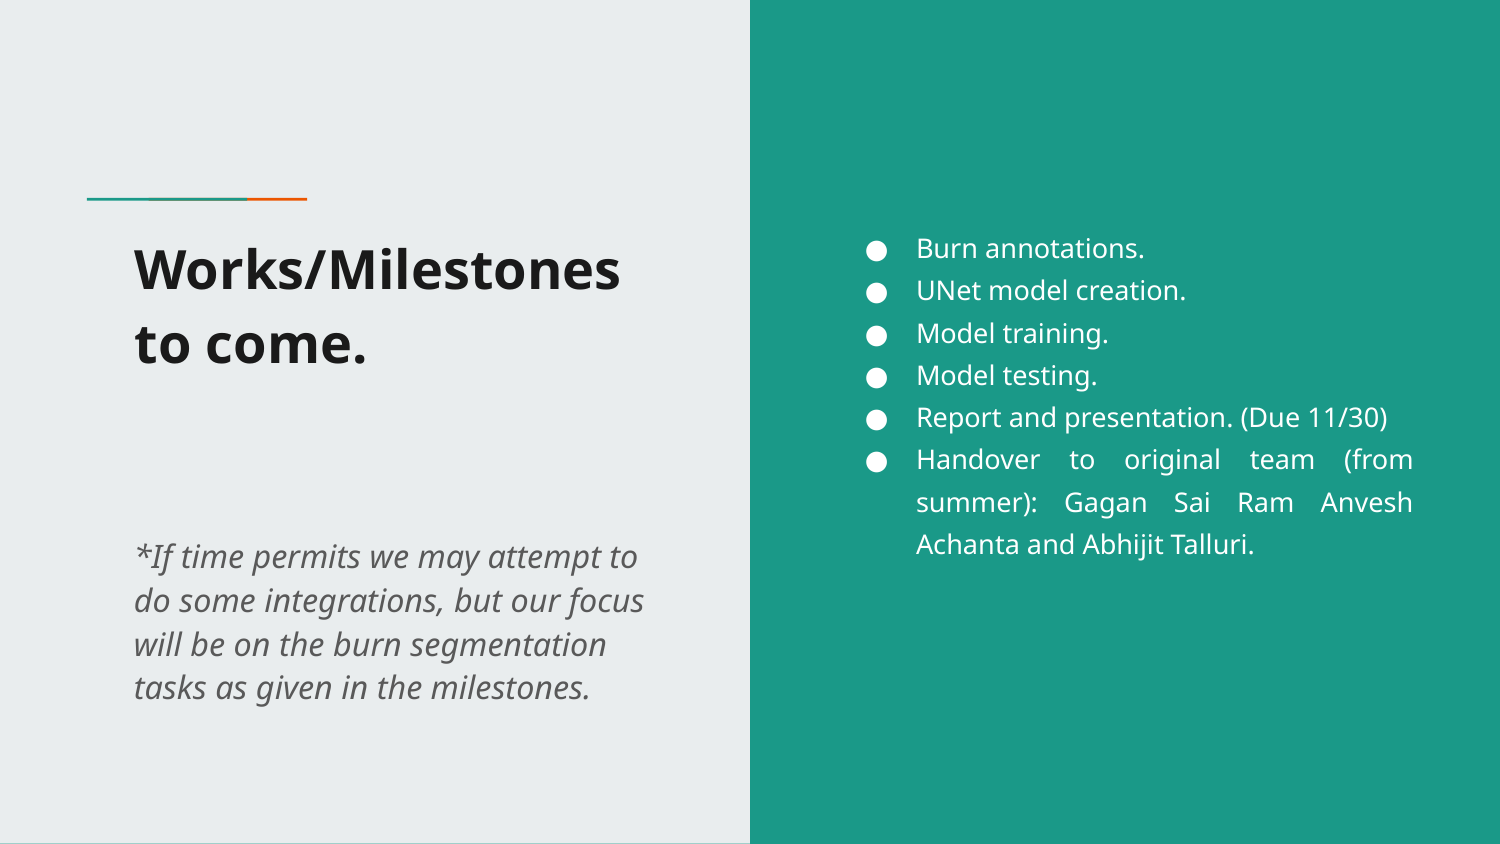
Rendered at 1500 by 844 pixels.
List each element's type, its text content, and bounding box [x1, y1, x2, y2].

subtitle *If time permits we may attempt to do some integrations, but our focus will be on the burn segmentation tasks as given in the milestones. [118, 518, 661, 736]
title Works/Milestones to come. [119, 216, 662, 494]
list Burn annotations. UNet model creation. Model training. Model testing. Report and presentation. (Due 11/30) Handover to original team (from summer): Gagan Sai Ram Anvesh Achanta and Abhijit Talluri. [826, 209, 1429, 635]
